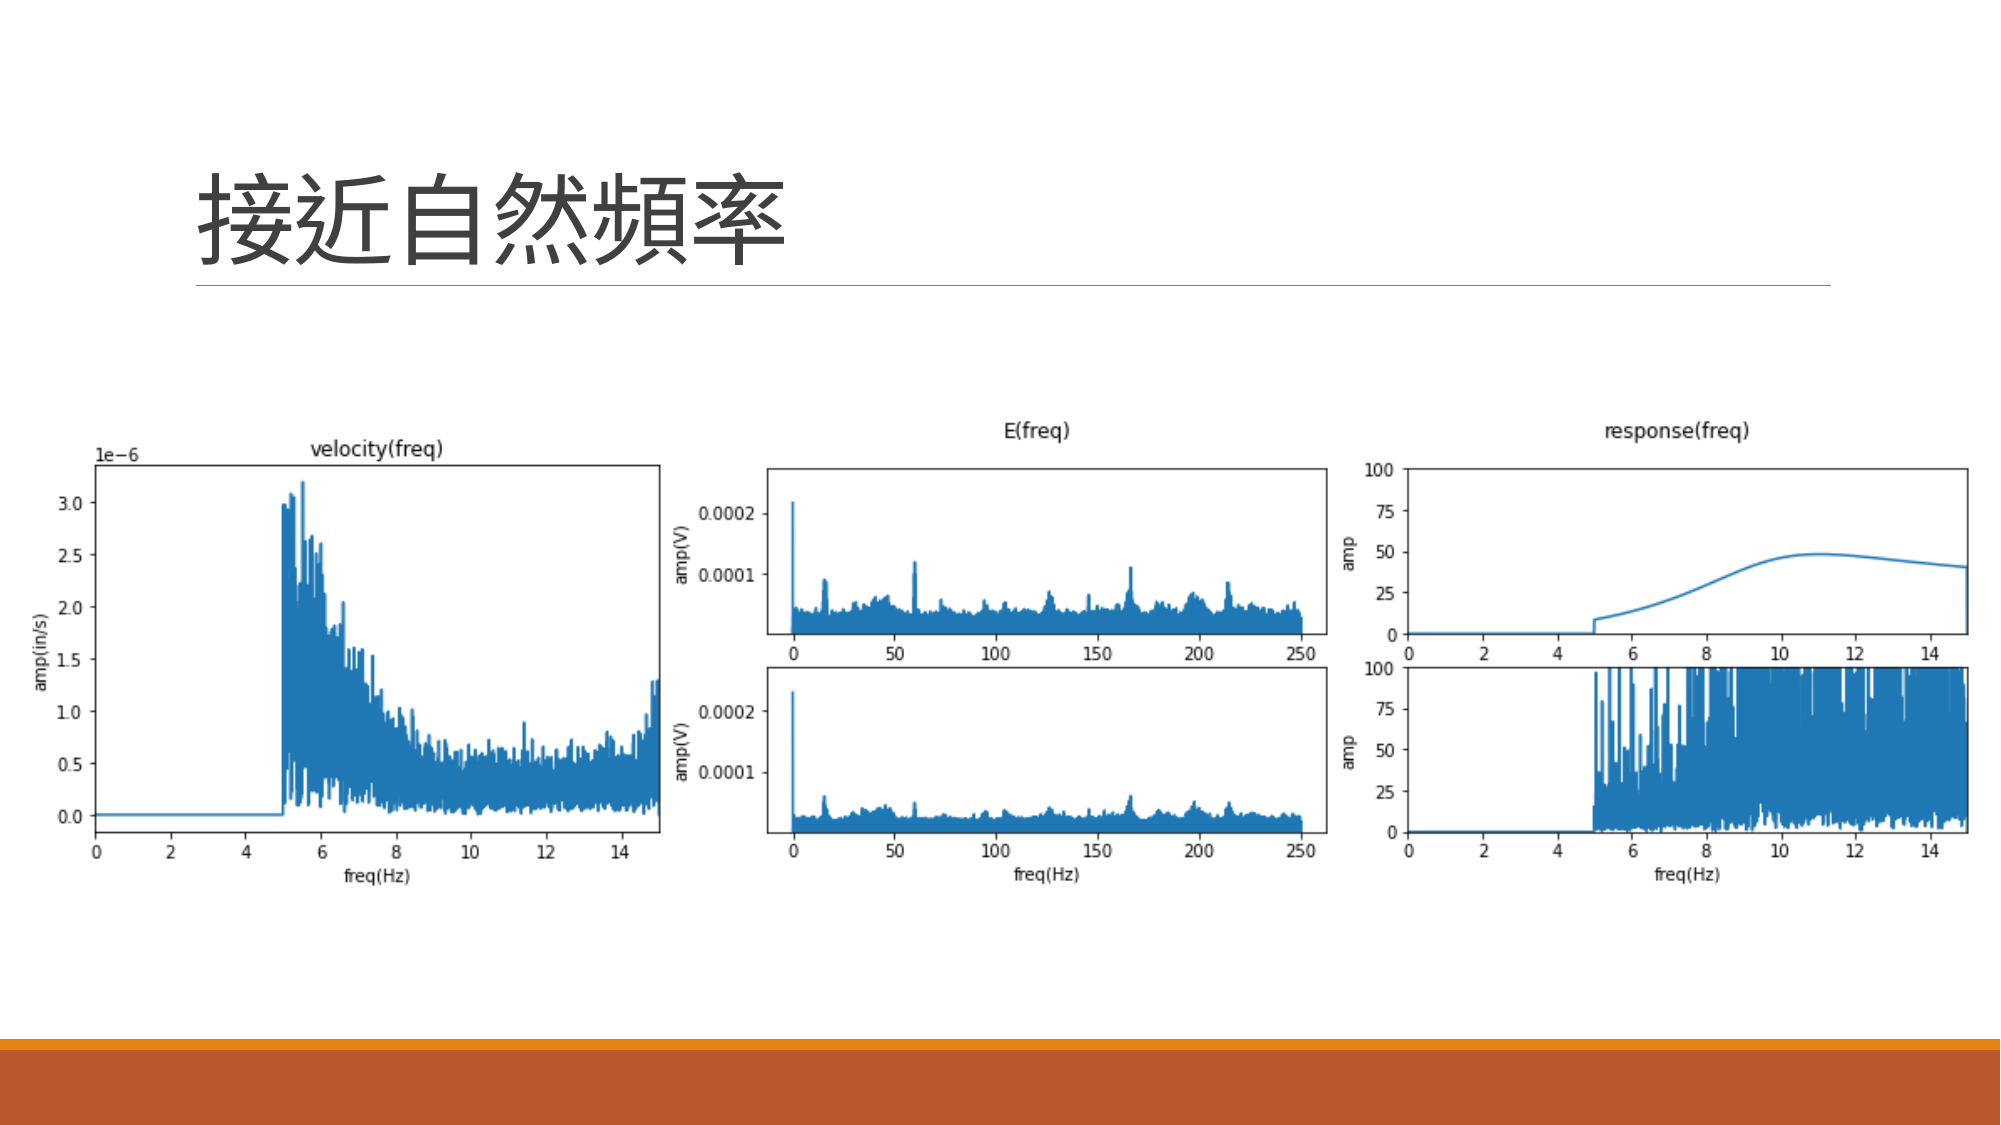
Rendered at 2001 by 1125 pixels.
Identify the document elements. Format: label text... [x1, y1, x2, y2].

title 接近自然頻率 [180, 47, 1830, 285]
picture [21, 410, 1979, 897]
